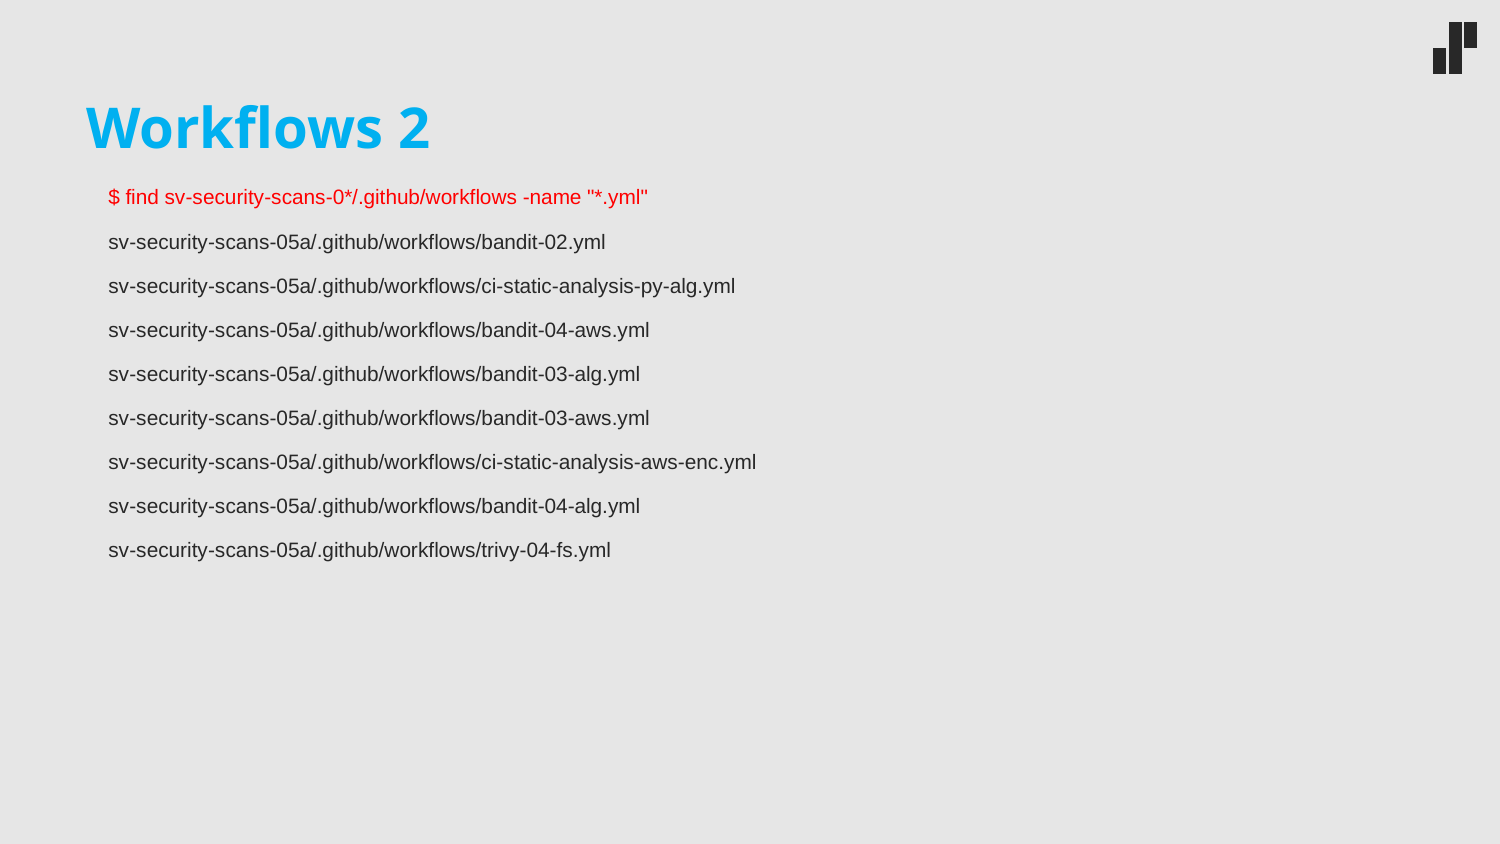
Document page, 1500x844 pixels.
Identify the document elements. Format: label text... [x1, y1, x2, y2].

list $ find sv-security-scans-0*/.github/workflows -name "*.yml" sv-security-scans-05a/.github/workflows/bandit-02.yml sv-security-scans-05a/.github/workflows/ci-static-analysis-py-alg.yml sv-security-scans-05a/.github/workflows/bandit-04-aws.yml sv-security-scans-05a/.github/workflows/bandit-03-alg.yml sv-security-scans-05a/.github/workflows/bandit-03-aws.yml sv-security-scans-05a/.github/workflows/ci-static-analysis-aws-enc.yml sv-security-scans-05a/.github/workflows/bandit-04-alg.yml sv-security-scans-05a/.github/workflows/trivy-04-fs.yml [75, 170, 1396, 833]
title Workflows 2 [75, 33, 1396, 170]
